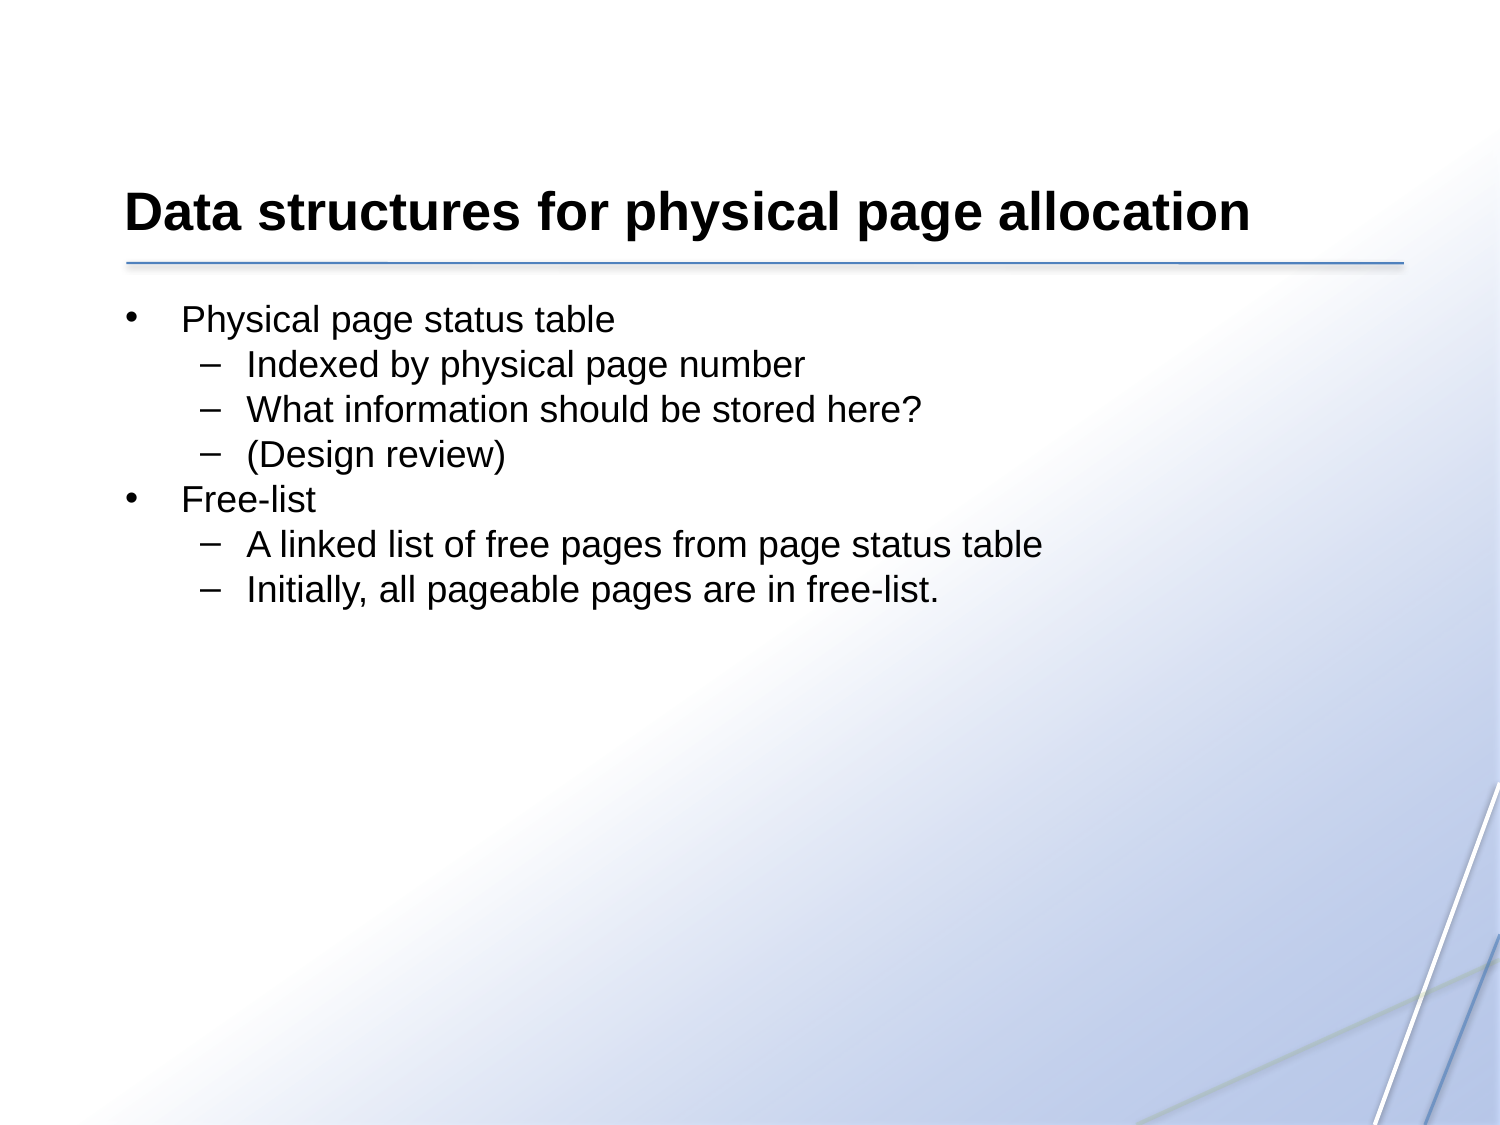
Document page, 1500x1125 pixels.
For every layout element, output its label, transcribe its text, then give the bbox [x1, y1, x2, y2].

text_box Data structures for physical page allocation [109, 49, 1403, 249]
text_box Physical page status table Indexed by physical page number What information should be stored here? (Design review) Free-list A linked list of free pages from page status table Initially, all pageable pages are in free-list. [109, 287, 1404, 1005]
